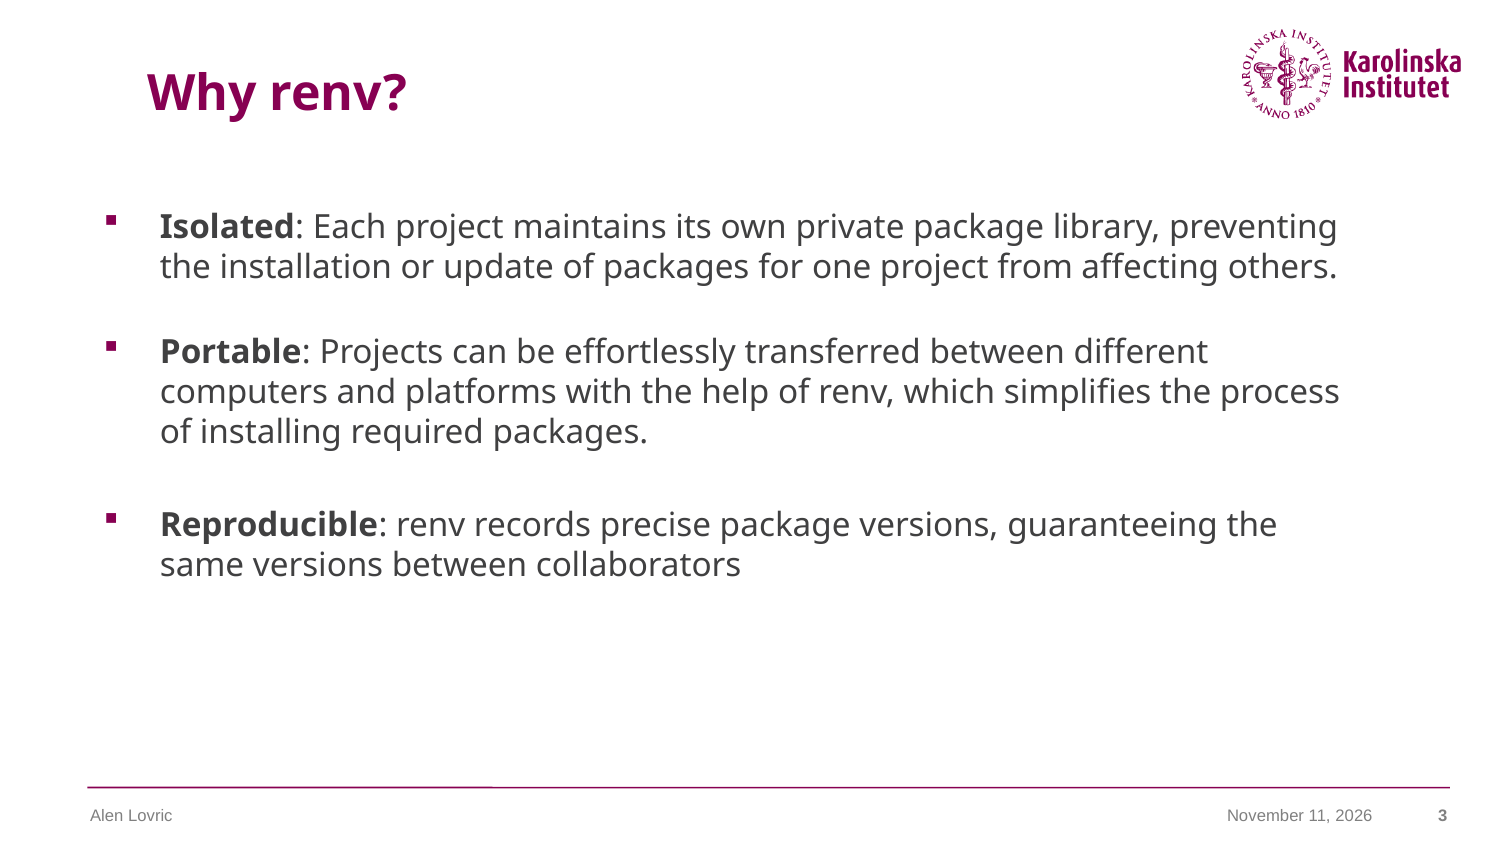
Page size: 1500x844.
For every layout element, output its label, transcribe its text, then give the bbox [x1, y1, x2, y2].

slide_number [1074, 796, 1350, 825]
list Isolated: Each project maintains its own private package library, preventing the installation or update of packages for one project from affecting others. Portable: Projects can be effortlessly transferred between different computers and platforms with the help of renv, which simplifies the process of installing required packages. Reproducible: renv records precise package versions, guaranteeing the same versions between collaborators [88, 197, 1364, 685]
text_box Why renv? [132, 53, 1408, 194]
footer Alen Lovric [75, 796, 550, 825]
slide_number 3 [1350, 796, 1463, 825]
picture [1242, 29, 1461, 119]
